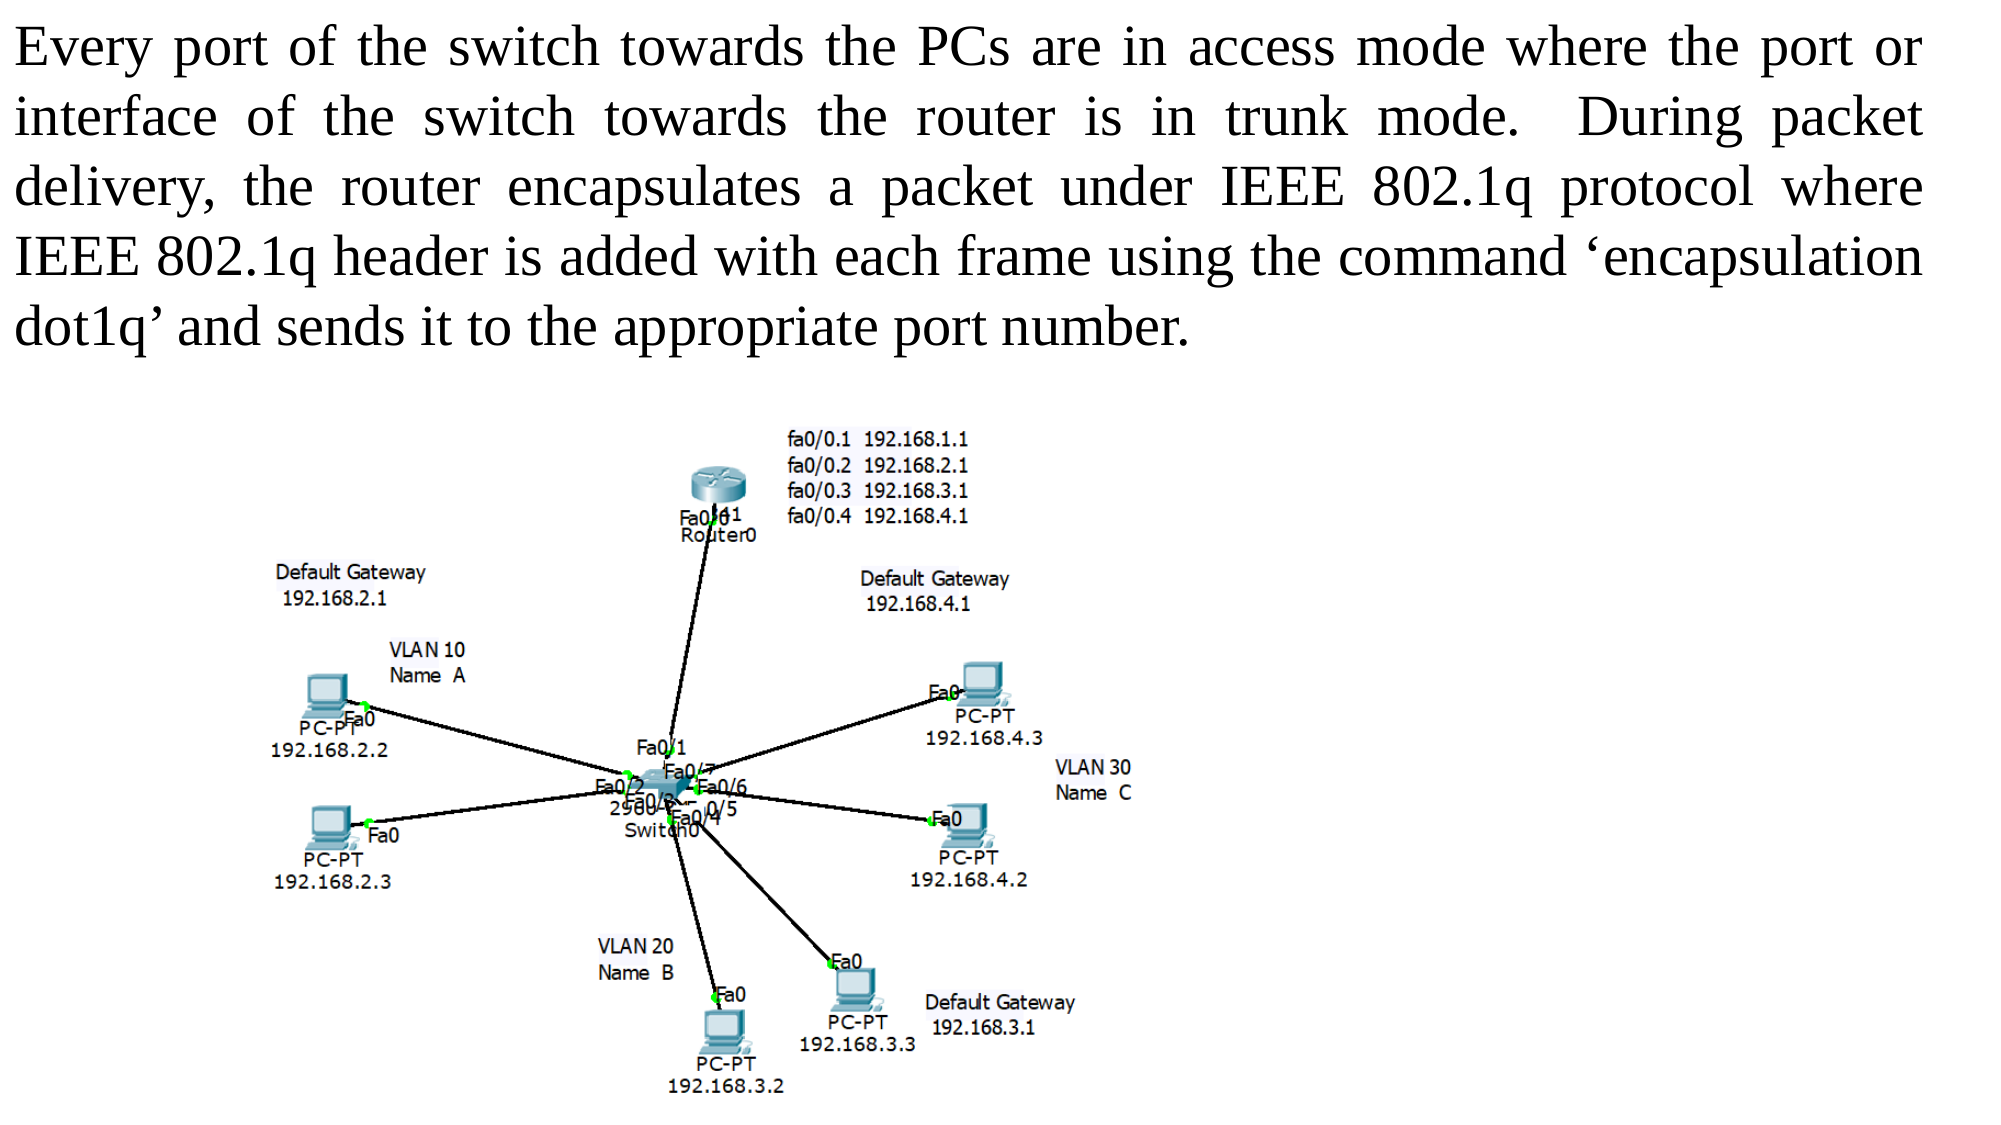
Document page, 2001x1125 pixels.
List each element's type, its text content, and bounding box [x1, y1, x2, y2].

text_box Every port of the switch towards the PCs are in access mode where the port or interface of the switch towards the router is in trunk mode. During packet delivery, the router encapsulates a packet under IEEE 802.1q protocol where IEEE 802.1q header is added with each frame using the command ‘encapsulation dot1q’ and sends it to the appropriate port number. [0, 0, 1940, 365]
picture [259, 419, 1141, 1105]
